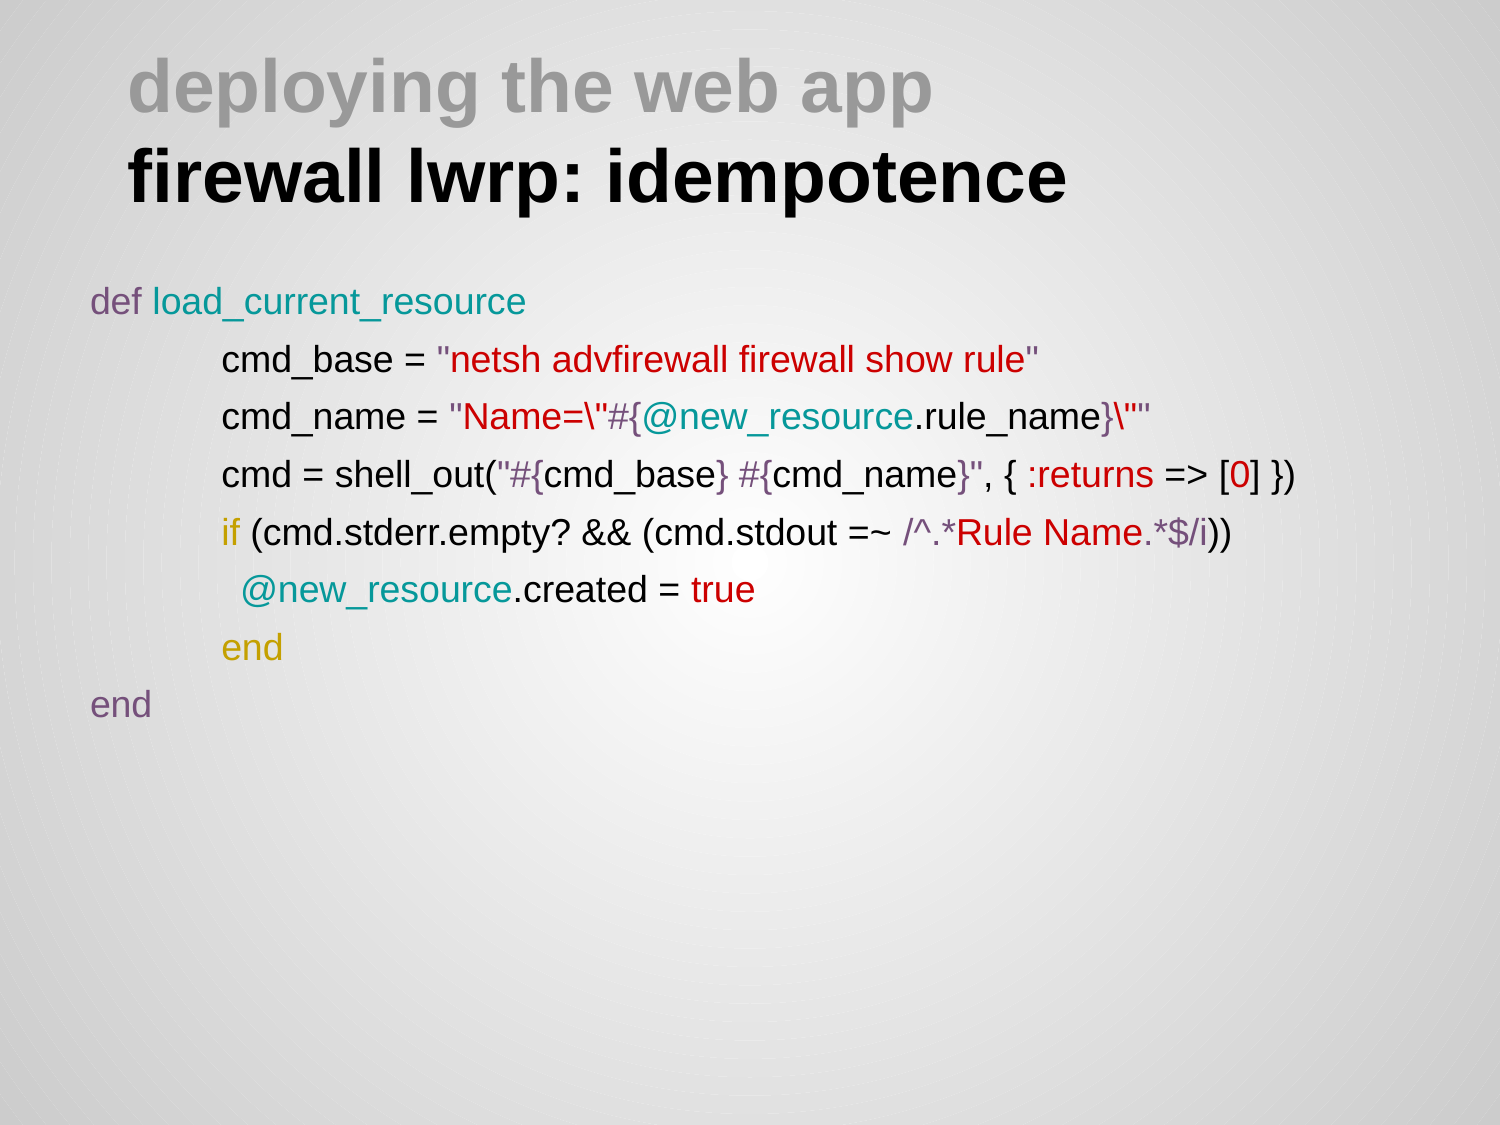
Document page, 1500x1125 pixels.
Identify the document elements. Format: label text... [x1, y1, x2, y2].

title deploying the web app firewall lwrp: idempotence [75, 45, 1425, 233]
list def load_current_resource cmd_base = "netsh advfirewall firewall show rule" cmd_name = "Name=\"#{@new_resource.rule_name}\"" cmd = shell_out("#{cmd_base} #{cmd_name}", { :returns => [0] }) if (cmd.stderr.empty? && (cmd.stdout =~ /^.*Rule Name.*$/i)) @new_resource.created = true end end [75, 262, 1425, 1078]
